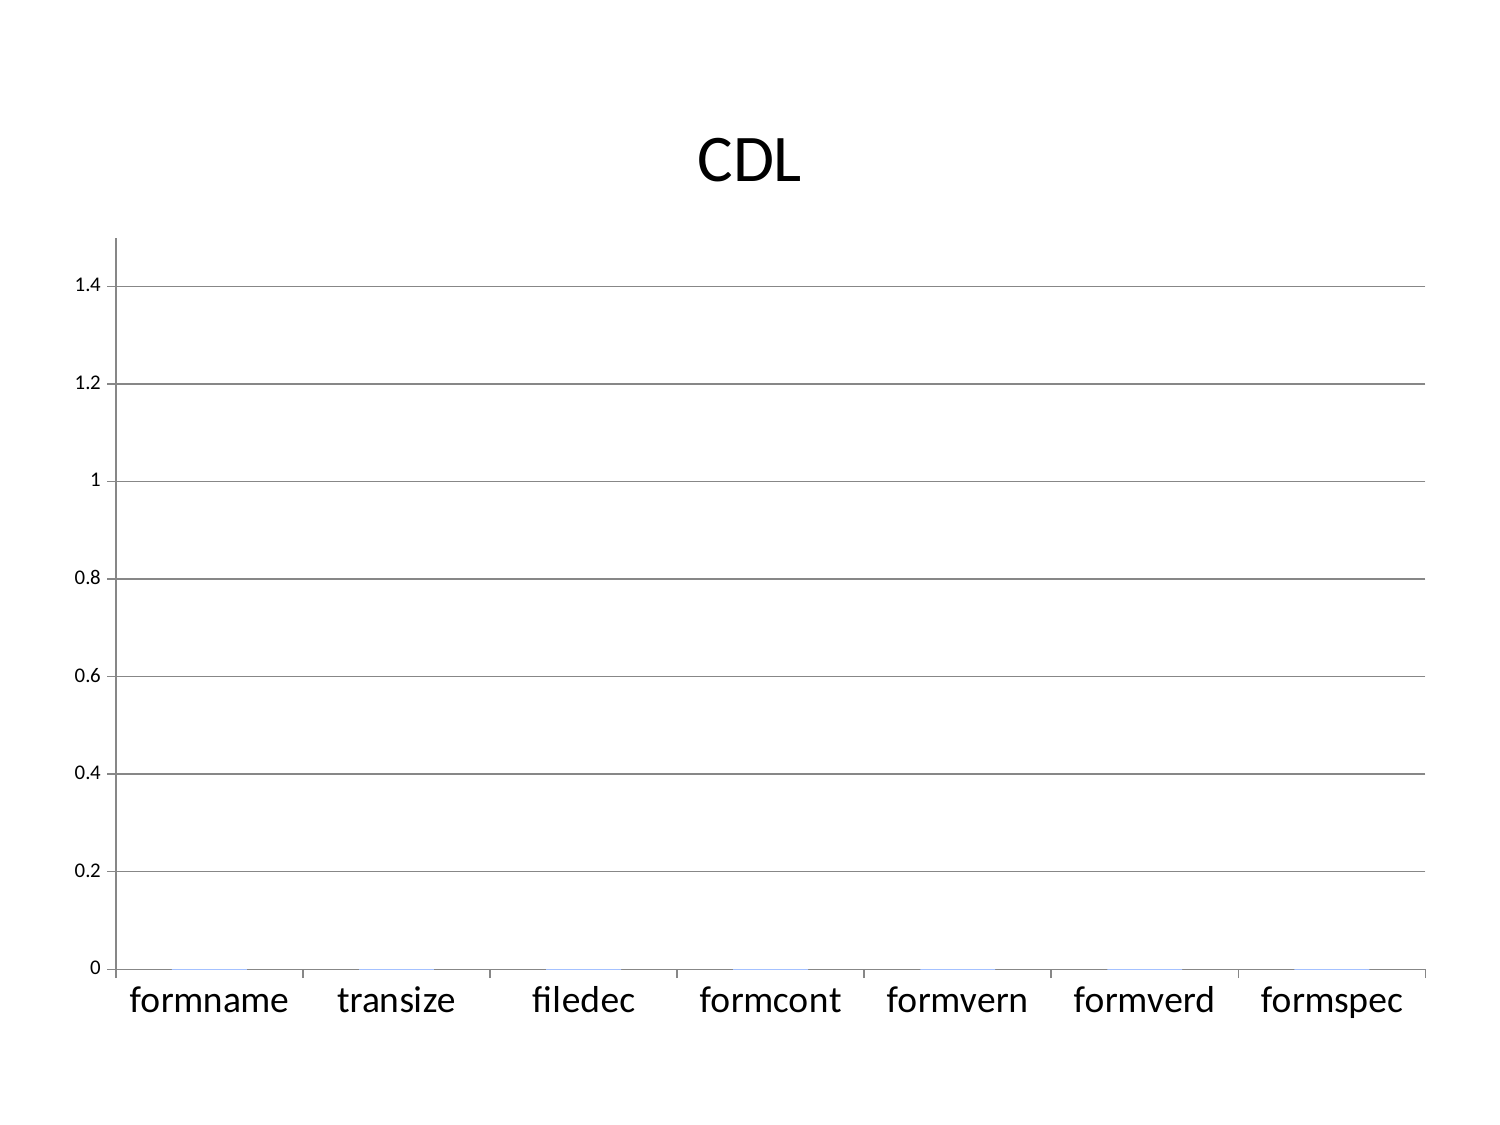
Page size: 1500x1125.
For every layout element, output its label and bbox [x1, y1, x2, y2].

chart [46, 83, 1454, 1041]
